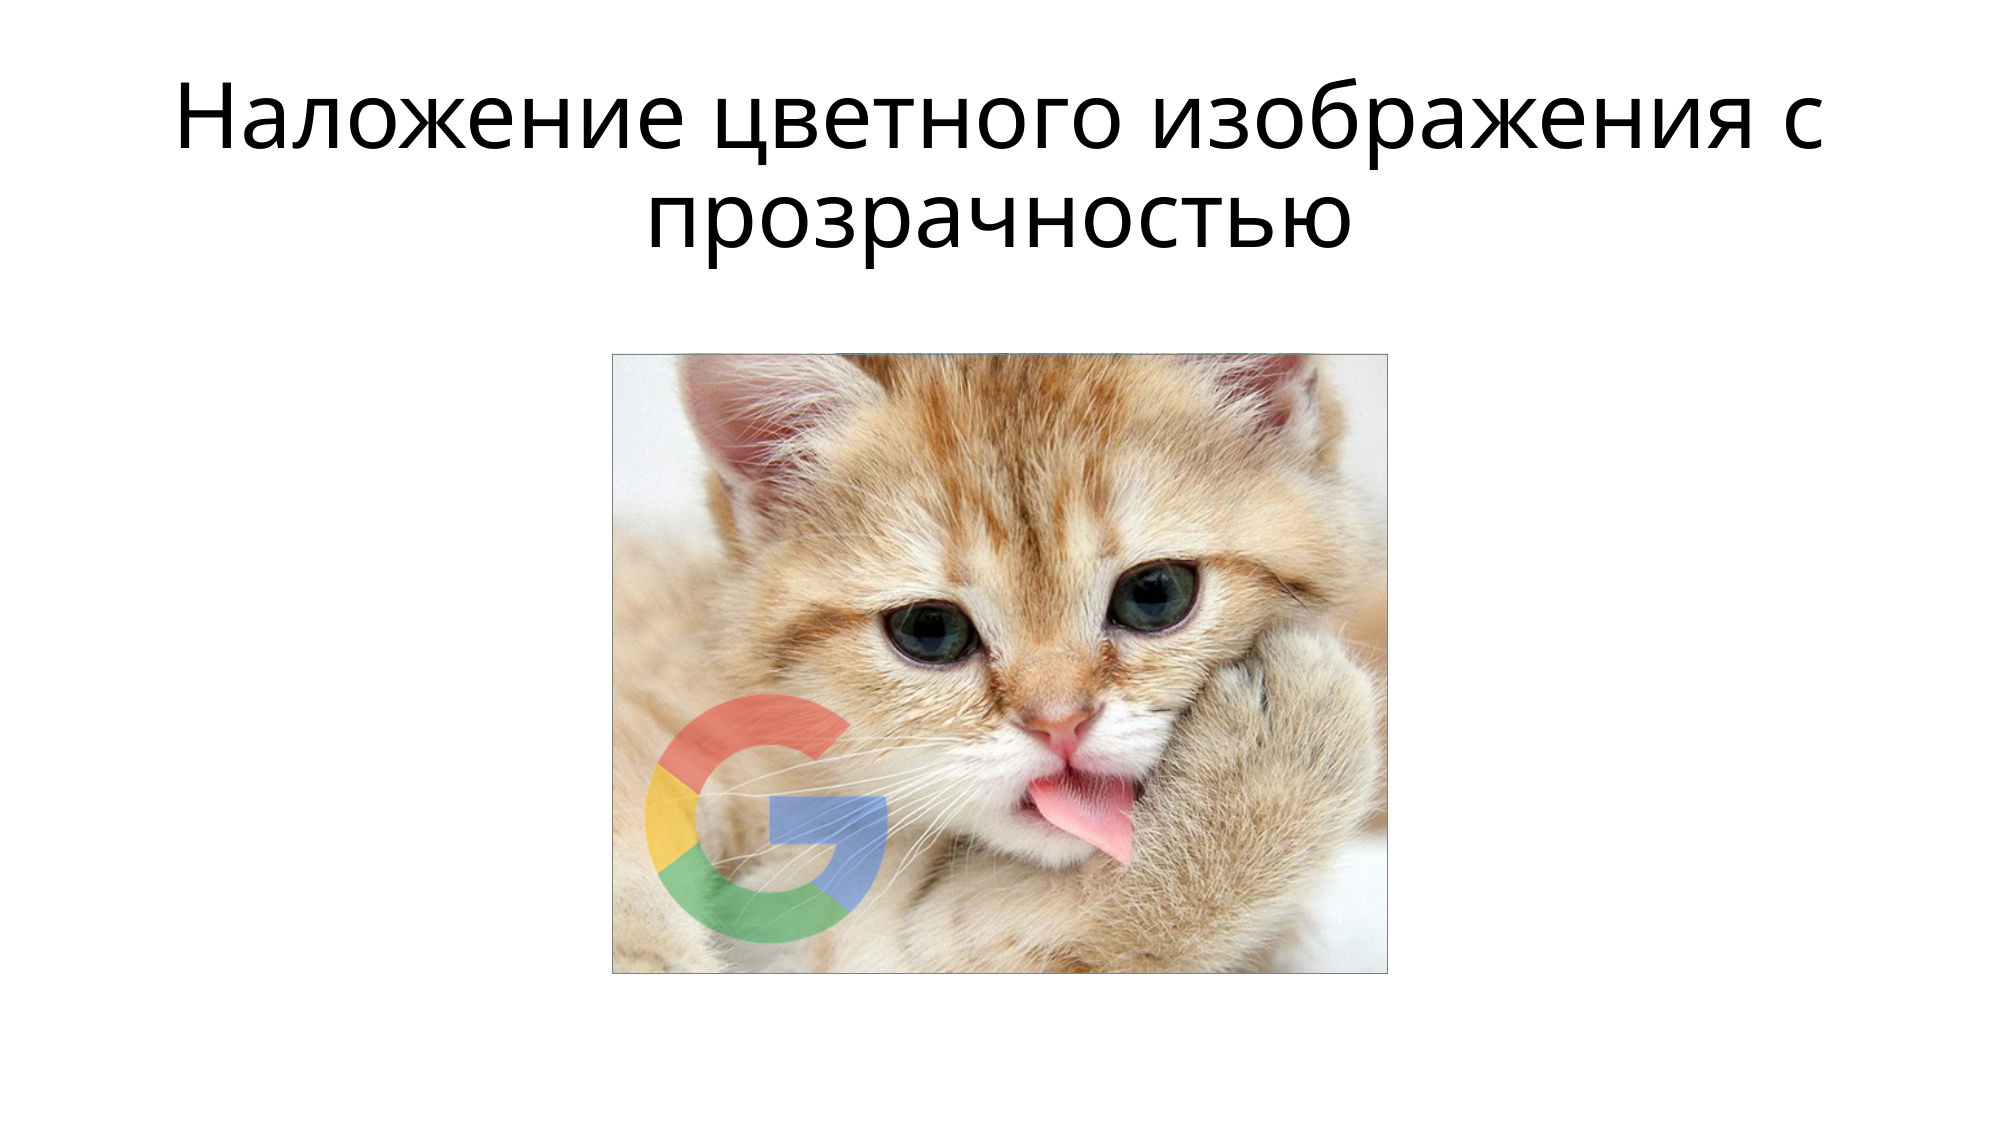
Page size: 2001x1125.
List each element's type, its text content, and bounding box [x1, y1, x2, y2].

title Наложение цветного изображения с прозрачностью [137, 59, 1863, 278]
picture [612, 353, 1388, 974]
